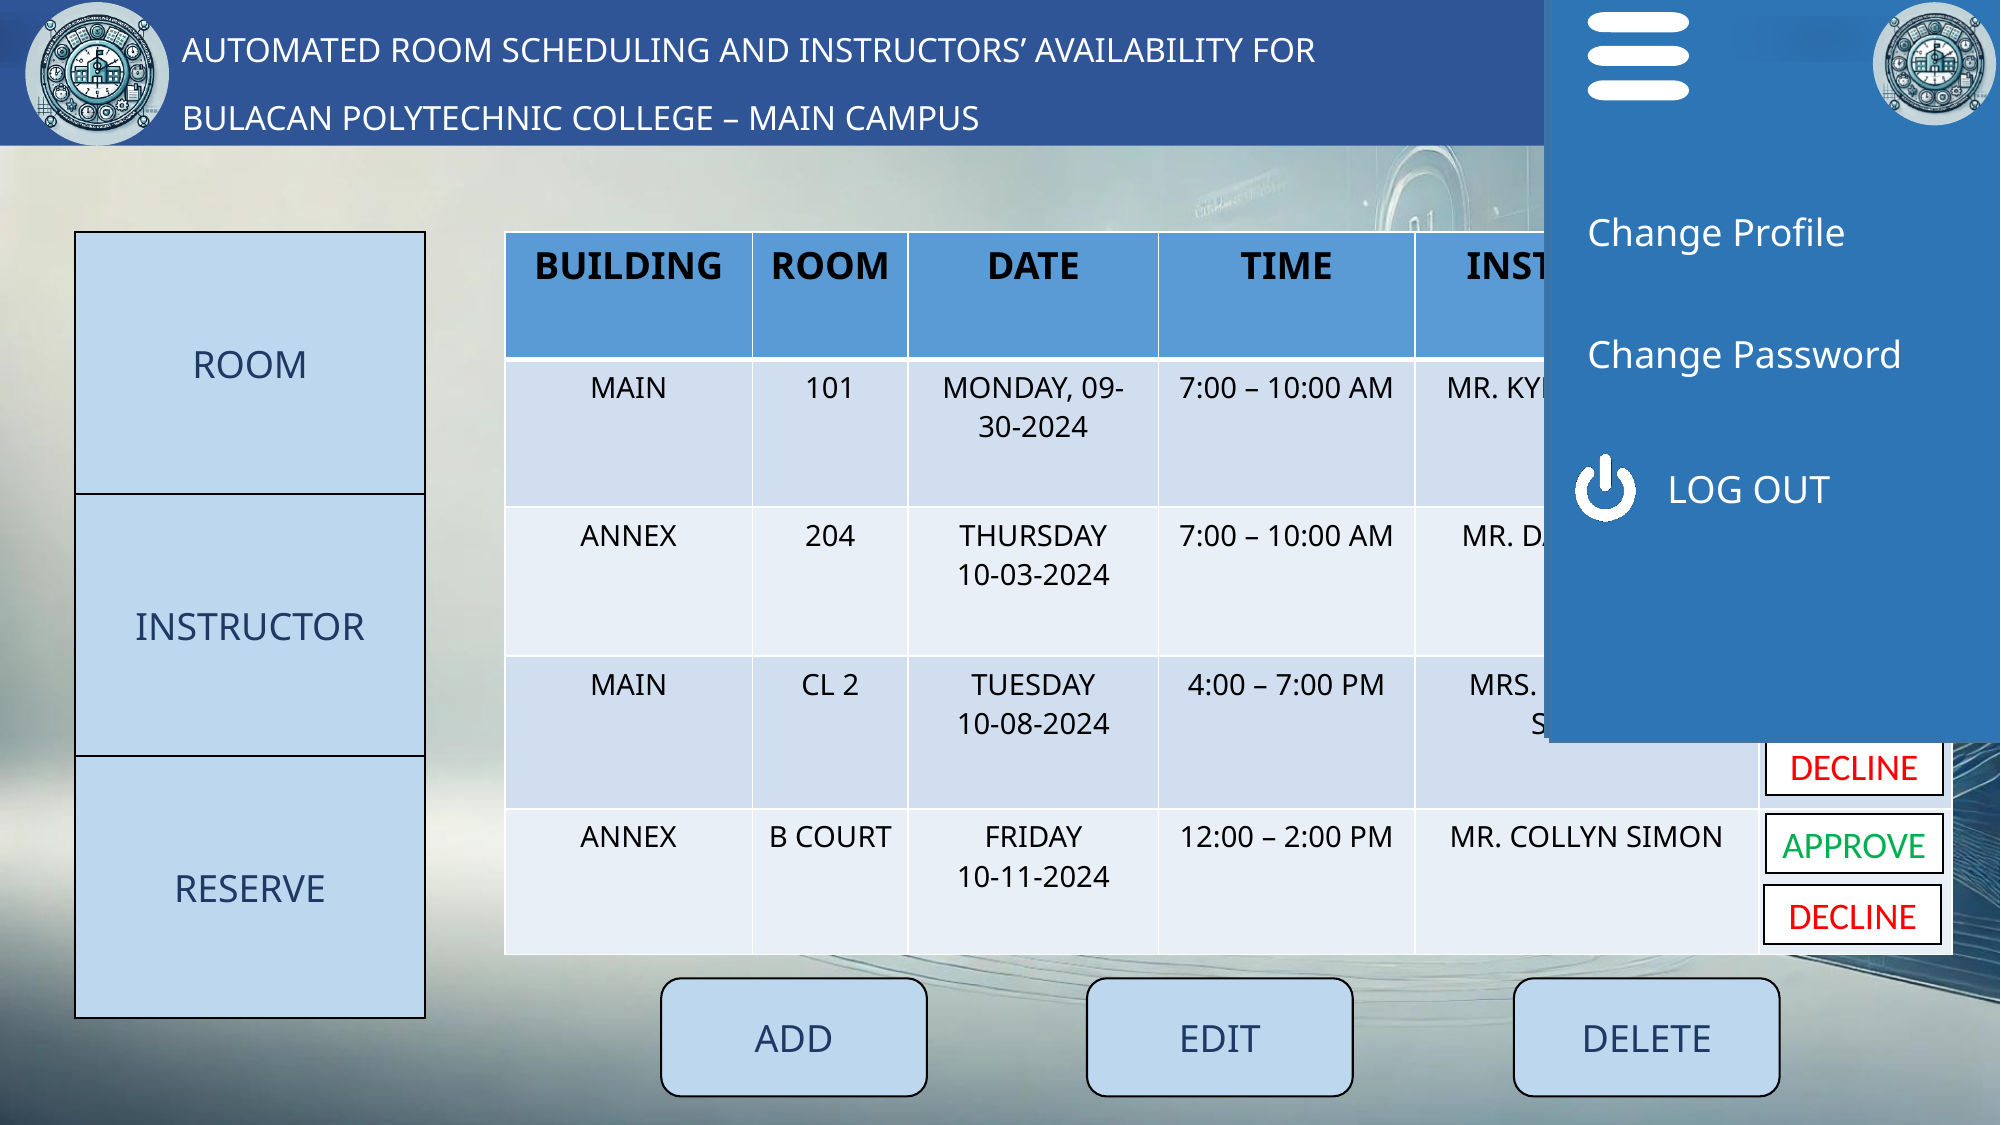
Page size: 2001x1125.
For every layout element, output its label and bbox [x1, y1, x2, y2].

text_box [1765, 813, 1944, 874]
table_cell [1416, 362, 1544, 506]
text_box [1763, 884, 1942, 945]
text_box [0, 0, 2000, 796]
table_cell [1416, 810, 1758, 954]
table_cell [1416, 657, 1758, 808]
text_box [1085, 977, 1354, 1098]
table_cell [753, 362, 907, 506]
table_header [1159, 233, 1414, 357]
table_cell [909, 362, 1158, 506]
picture [25, 2, 169, 146]
text_box [1512, 977, 1781, 1098]
table_cell [753, 508, 907, 655]
table_cell [1159, 508, 1414, 655]
table_cell [909, 508, 1158, 655]
table_cell [1159, 657, 1414, 808]
table_header [1416, 233, 1544, 357]
table_cell [909, 810, 1158, 954]
table_cell [506, 657, 752, 808]
table_header [909, 233, 1158, 357]
table_cell [506, 508, 752, 655]
table_cell [1159, 362, 1414, 506]
table_header [753, 233, 907, 357]
picture [0, 147, 2000, 1125]
text_box [74, 231, 426, 1019]
table_cell [909, 657, 1158, 808]
table_cell [1760, 810, 1951, 954]
table_cell [753, 657, 907, 808]
table_cell [1159, 810, 1414, 954]
table_cell [506, 810, 752, 954]
table_cell [506, 362, 752, 506]
table_cell [1760, 743, 1951, 808]
table_header [506, 233, 752, 357]
picture [1872, 2, 1997, 126]
table_cell [753, 810, 907, 954]
table_cell [1416, 508, 1544, 655]
text_box [660, 977, 928, 1098]
